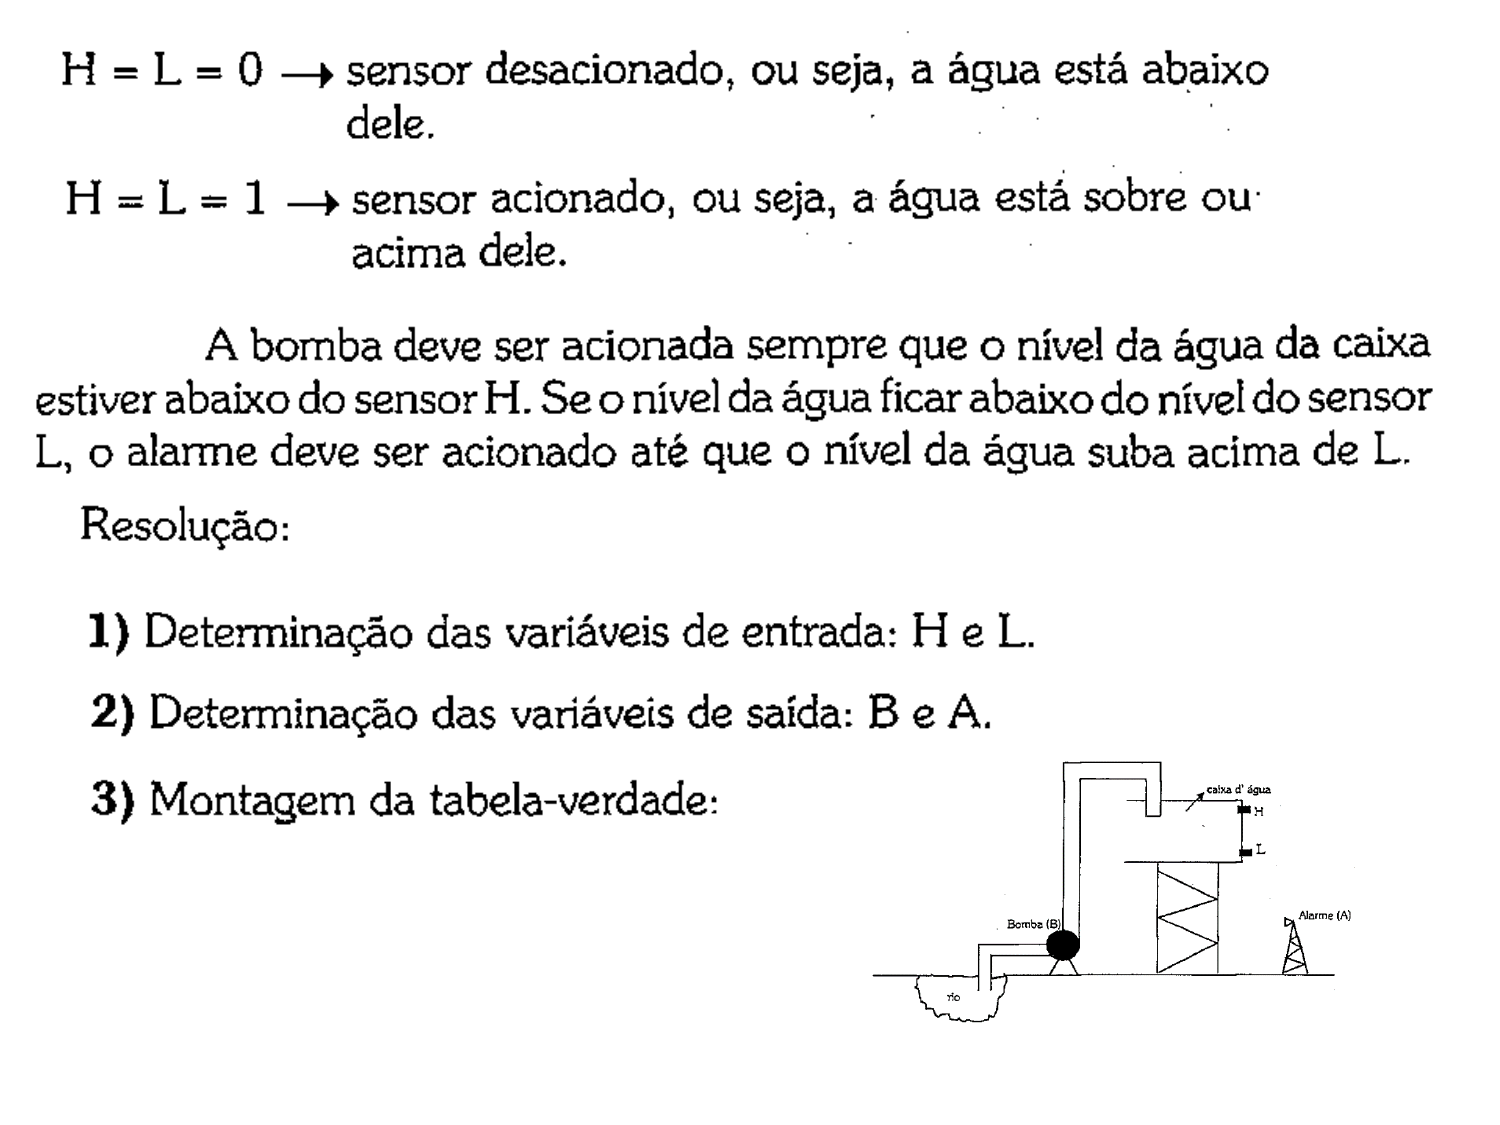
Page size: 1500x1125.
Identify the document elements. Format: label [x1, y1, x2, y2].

picture [29, 302, 1436, 477]
picture [76, 600, 1051, 671]
picture [41, 30, 1278, 293]
picture [81, 762, 737, 839]
picture [70, 675, 1363, 1027]
picture [47, 481, 325, 567]
